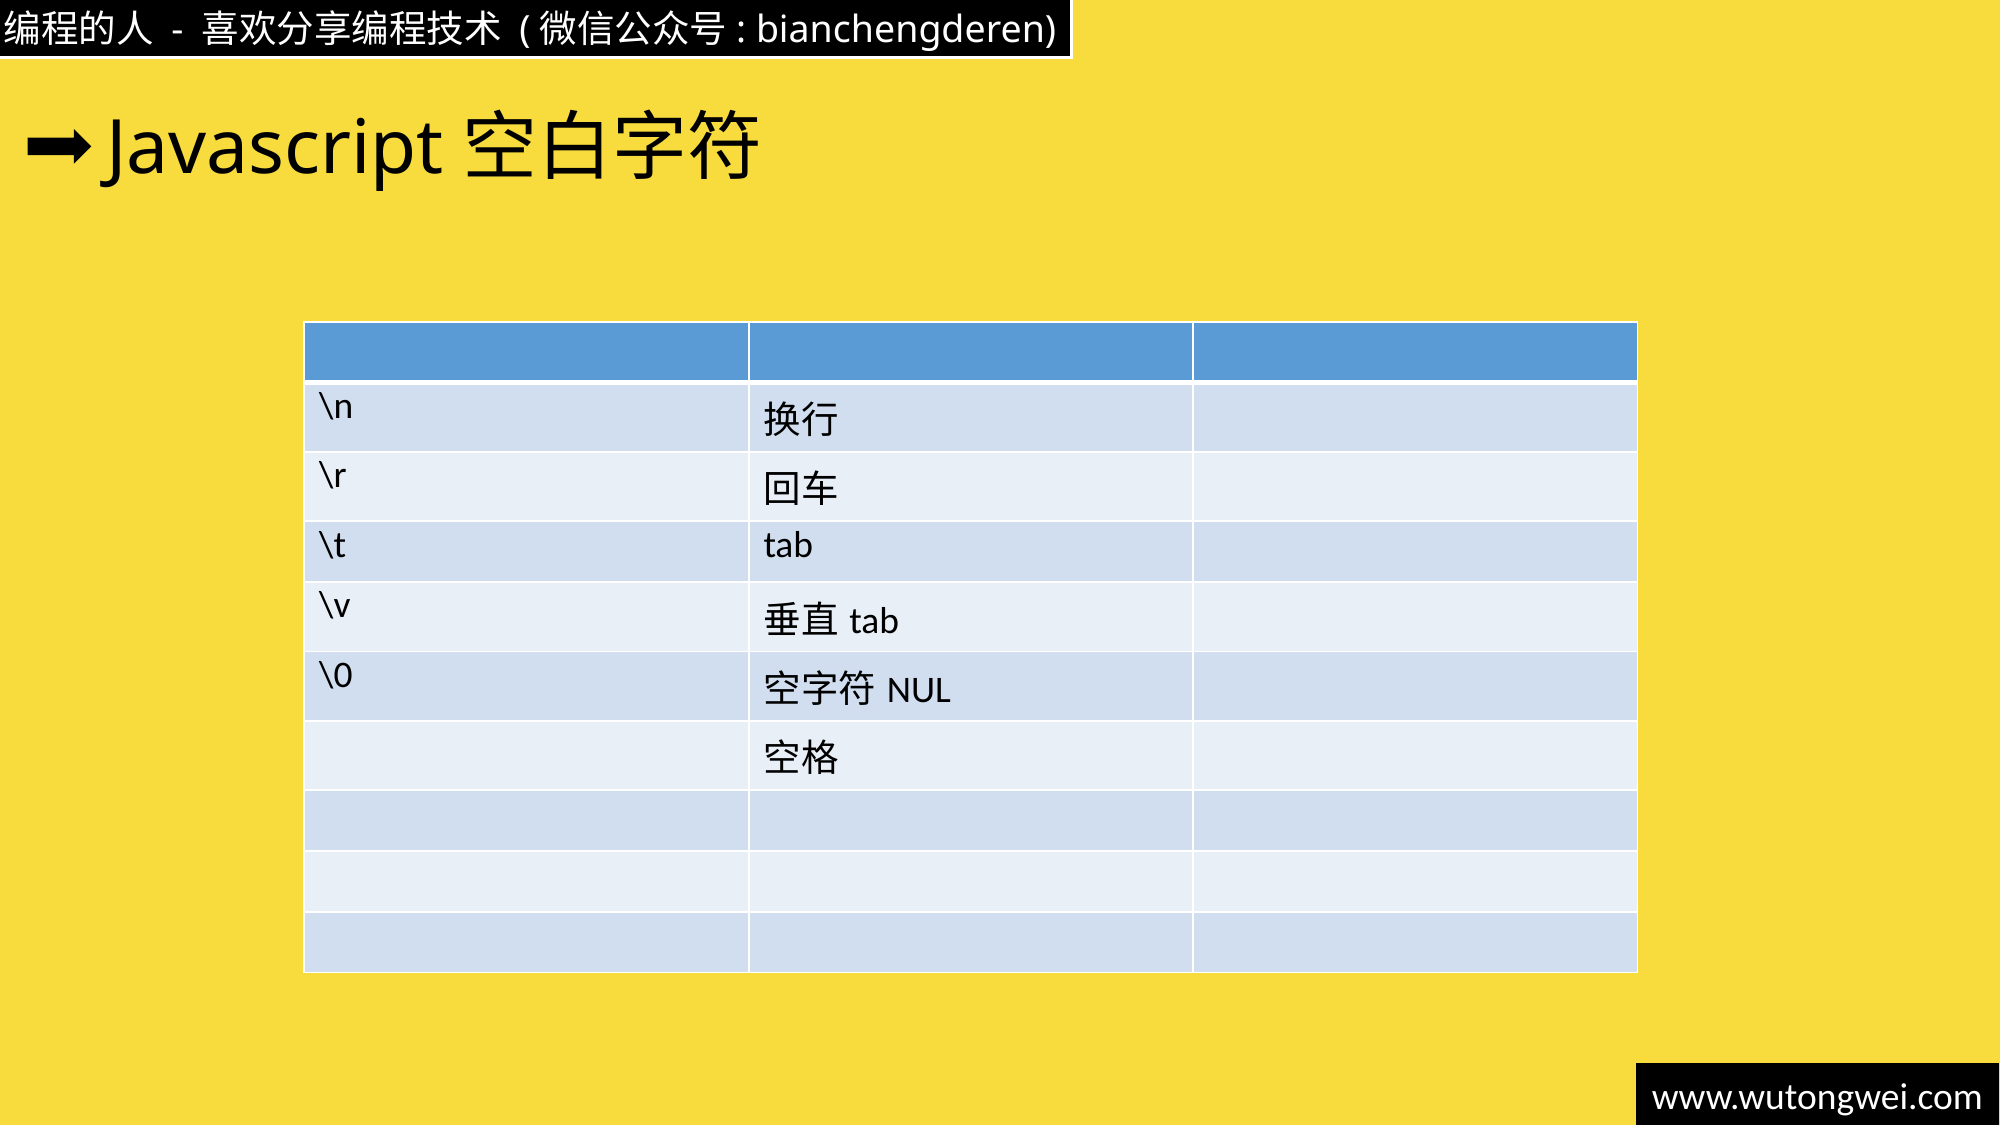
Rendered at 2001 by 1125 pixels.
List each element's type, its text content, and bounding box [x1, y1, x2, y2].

table_cell 空字符NUL [750, 652, 1192, 720]
table_cell [1194, 722, 1637, 789]
table_cell \v [305, 583, 748, 651]
table_cell [1194, 852, 1637, 911]
table_cell [750, 791, 1192, 850]
table_cell [750, 913, 1192, 972]
table_cell \0 [305, 652, 748, 720]
table_cell [1194, 583, 1637, 651]
table_cell [305, 913, 748, 972]
table_cell [1194, 791, 1637, 850]
table_cell tab [750, 522, 1192, 581]
table_cell 空格 [750, 722, 1192, 789]
table_cell \t [305, 522, 748, 581]
table_cell [1194, 913, 1637, 972]
table_cell [305, 722, 748, 789]
title Javascript空白字符 [91, 101, 1955, 192]
table_cell [1194, 385, 1637, 451]
table_header [305, 323, 748, 380]
table_cell [305, 852, 748, 911]
table_cell 换行 [750, 385, 1192, 451]
table_cell 垂直tab [750, 583, 1192, 651]
table_cell [1194, 453, 1637, 520]
table_header [750, 323, 1192, 380]
table_cell \n [305, 385, 748, 451]
table_cell 回车 [750, 453, 1192, 520]
table_cell \r [305, 453, 748, 520]
table_header [1194, 323, 1637, 380]
table_cell [750, 852, 1192, 911]
table_cell [1194, 652, 1637, 720]
table_cell [1194, 522, 1637, 581]
table_cell [305, 791, 748, 850]
